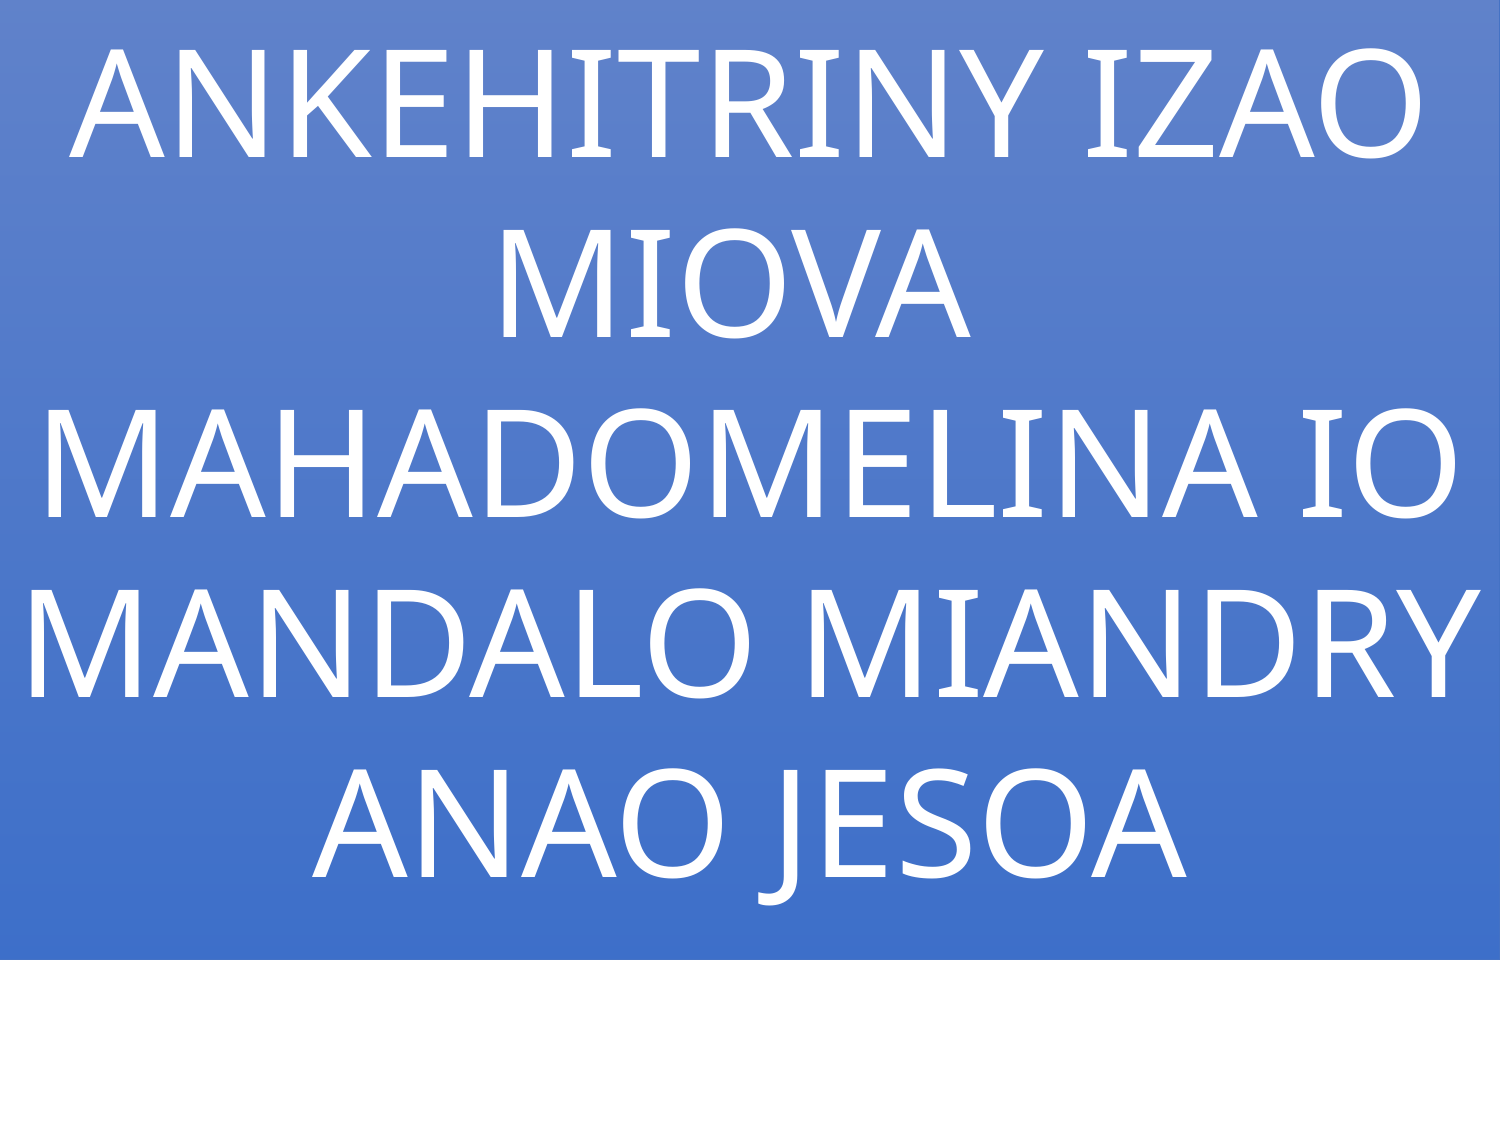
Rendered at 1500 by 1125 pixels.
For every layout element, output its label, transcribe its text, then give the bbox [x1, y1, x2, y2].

text_box ANKEHITRINY IZAO MIOVA MAHADOMELINA IO MANDALO MIANDRY ANAO JESOA [0, 0, 1500, 960]
